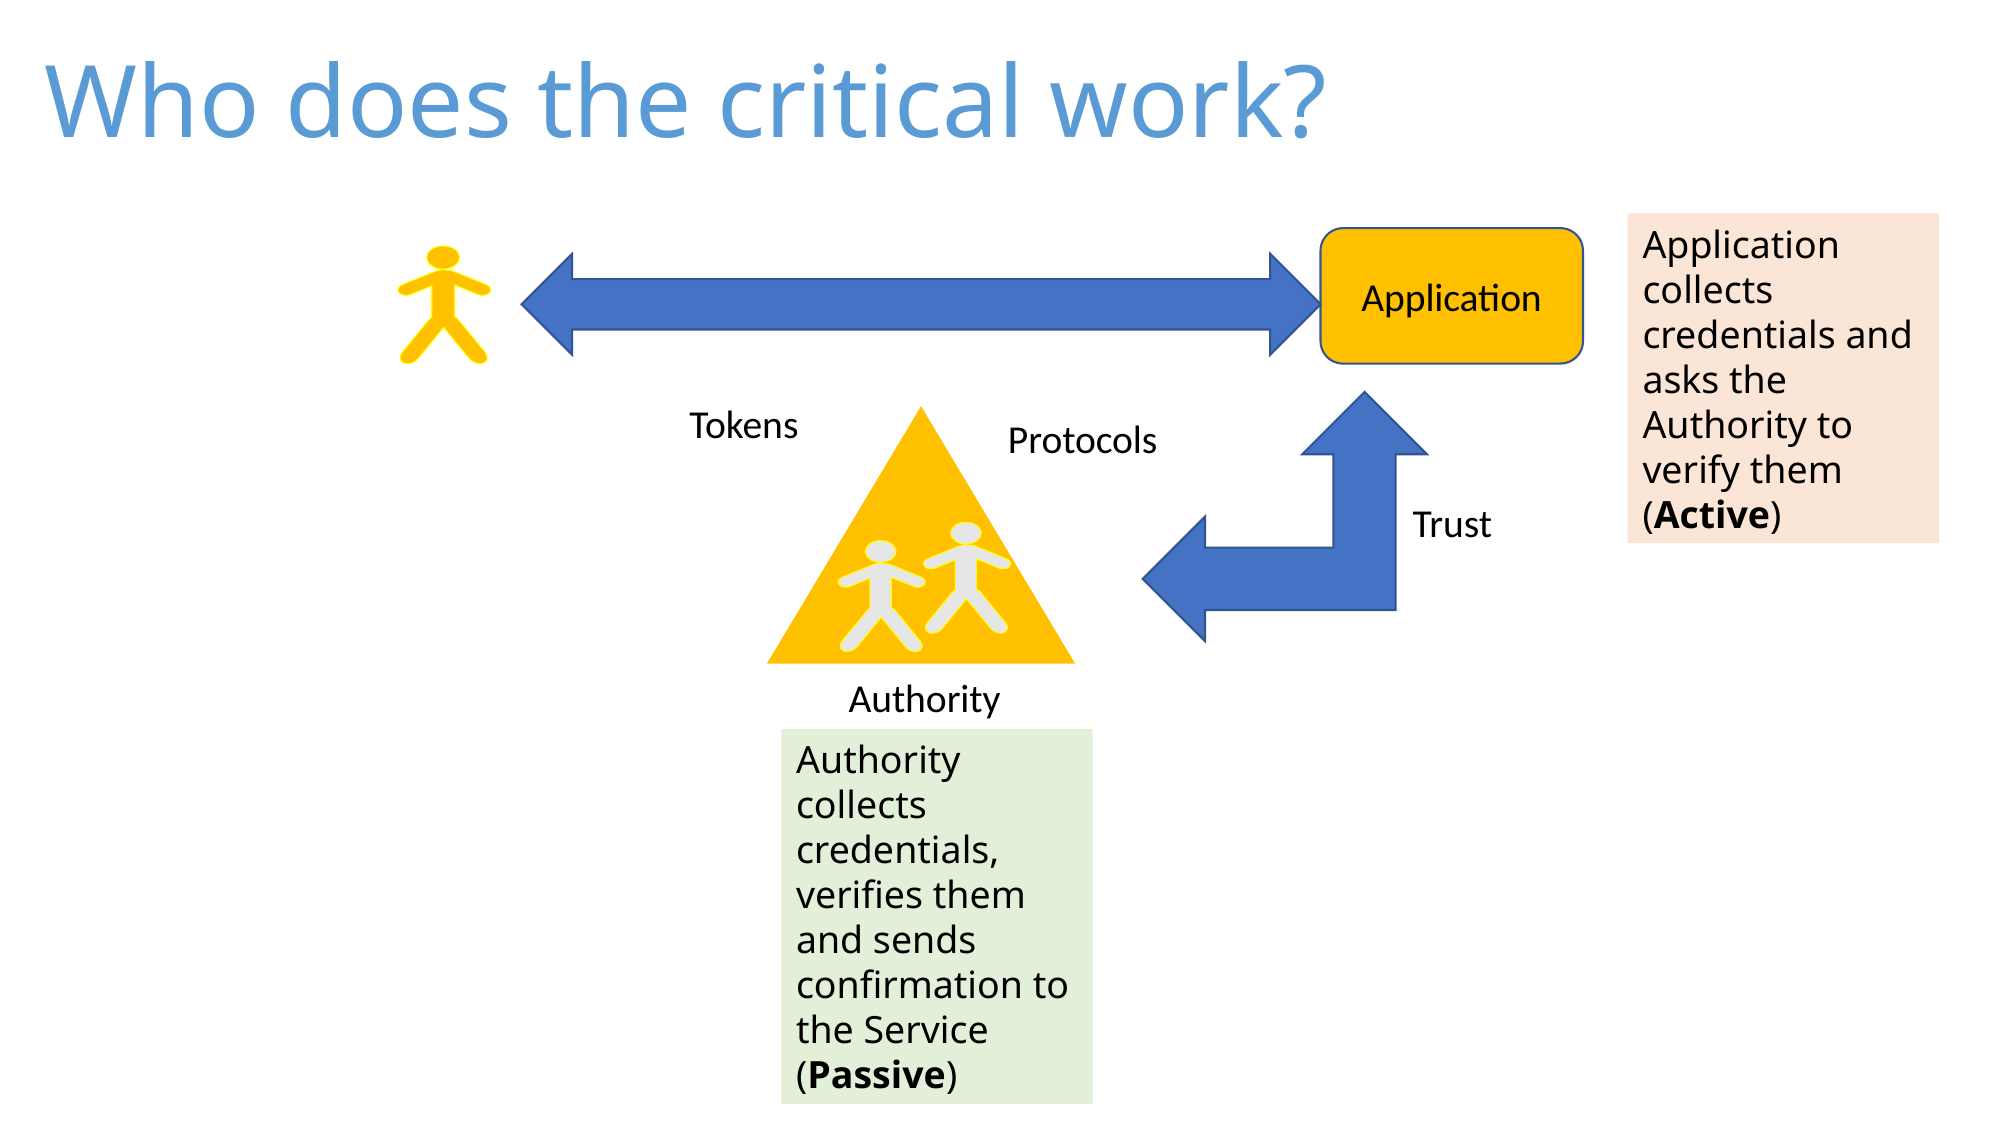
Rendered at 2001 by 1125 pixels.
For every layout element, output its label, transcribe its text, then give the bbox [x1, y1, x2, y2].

text_box Application [1319, 227, 1585, 365]
text_box Authority collects credentials, verifies them and sends confirmation to the Service (Passive) [781, 729, 1093, 1104]
text_box Tokens [674, 391, 814, 454]
text_box [520, 251, 1323, 358]
text_box [397, 245, 492, 365]
title Who does the critical work? [29, 29, 1979, 181]
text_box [1142, 391, 1509, 642]
text_box Protocols [993, 406, 1142, 469]
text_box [768, 408, 1074, 730]
text_box Application collects credentials and asks the Authority to verify them (Active) [1627, 213, 1939, 544]
